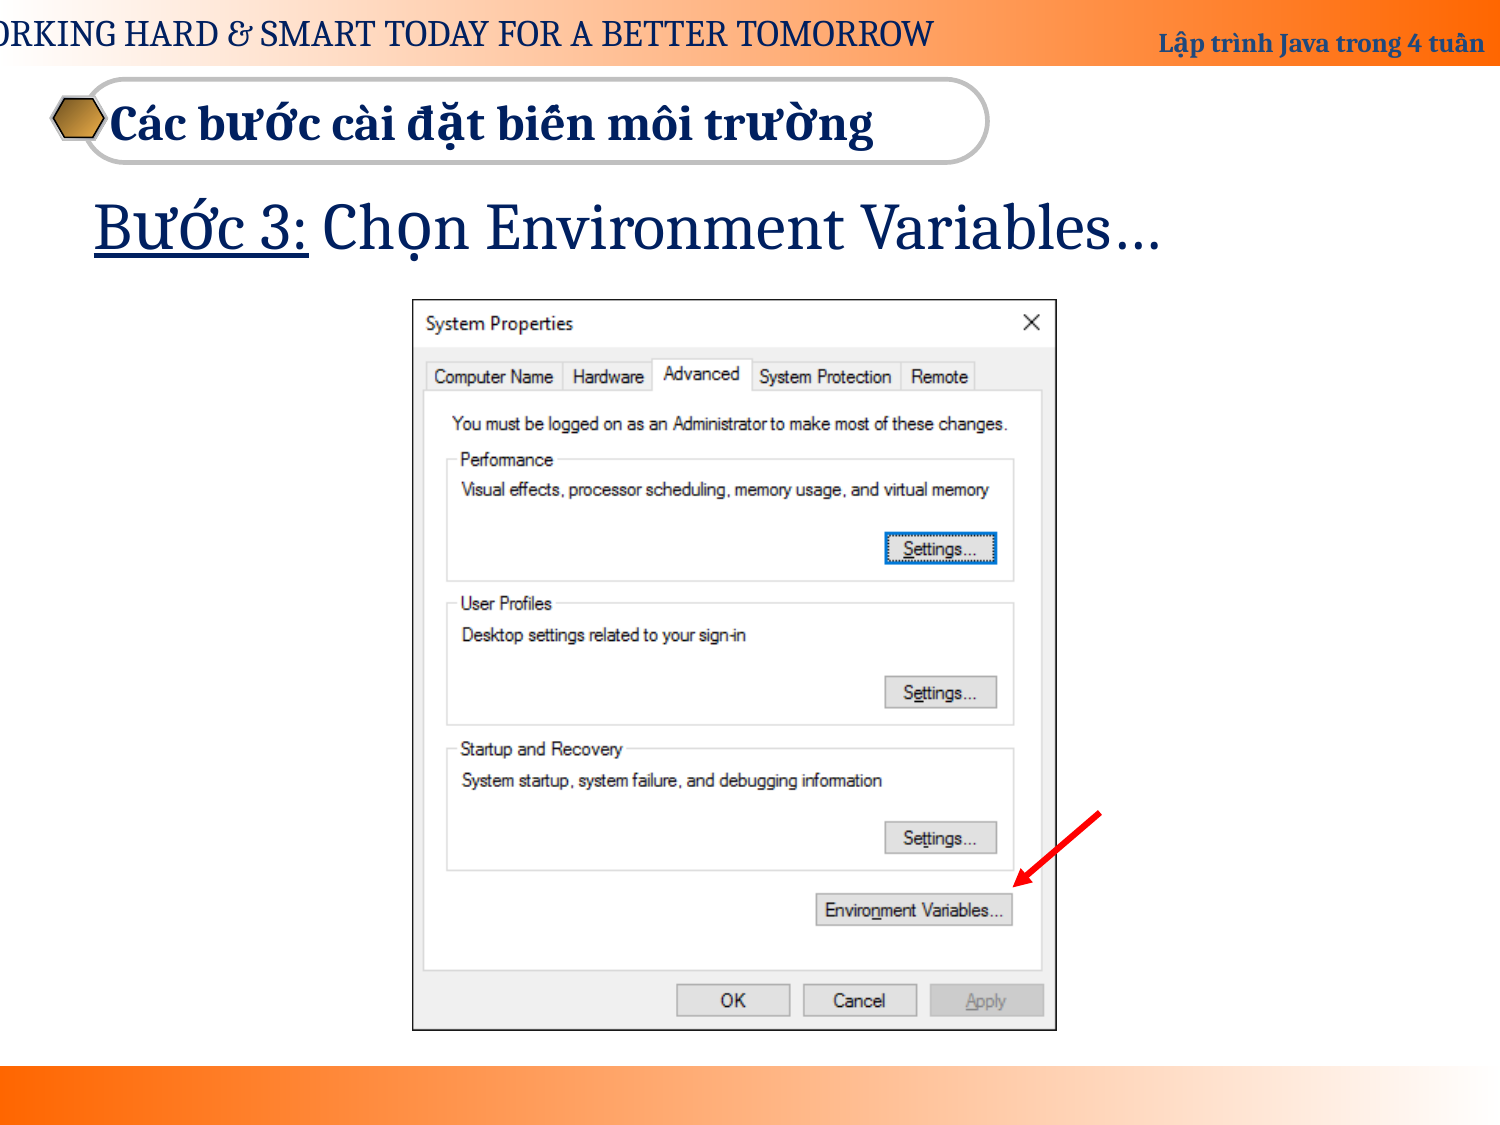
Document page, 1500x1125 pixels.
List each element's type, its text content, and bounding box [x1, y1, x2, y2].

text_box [1012, 812, 1101, 888]
text_box Bước 3: Chọn Environment Variables… [78, 174, 1429, 288]
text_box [49, 78, 988, 163]
picture [412, 298, 1057, 1031]
